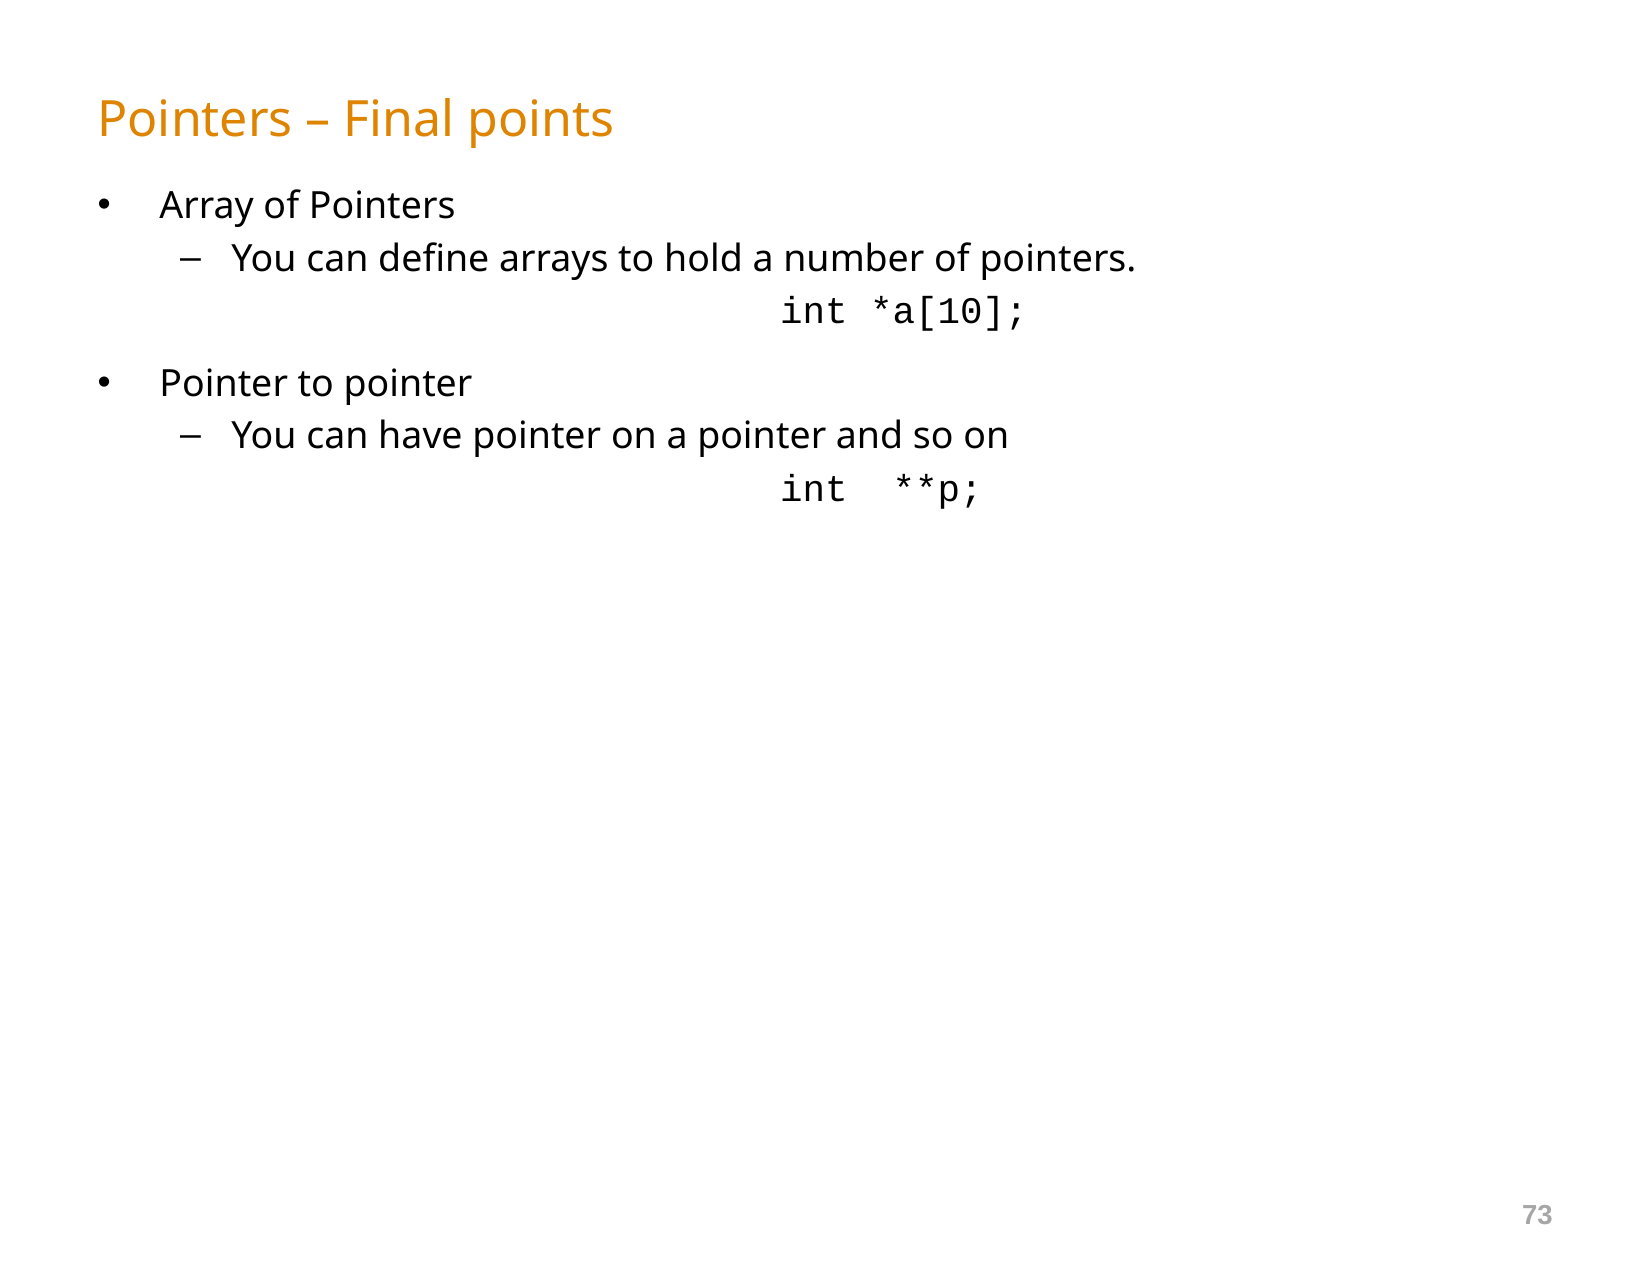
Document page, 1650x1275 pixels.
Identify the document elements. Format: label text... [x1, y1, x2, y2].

slide_number 73 [1182, 1181, 1568, 1250]
title Pointers – Final points [82, 51, 1568, 173]
list Array of Pointers You can define arrays to hold a number of pointers. int *a[10]; Pointer to pointer You can have pointer on a pointer and so on int **p; [82, 173, 1568, 1102]
